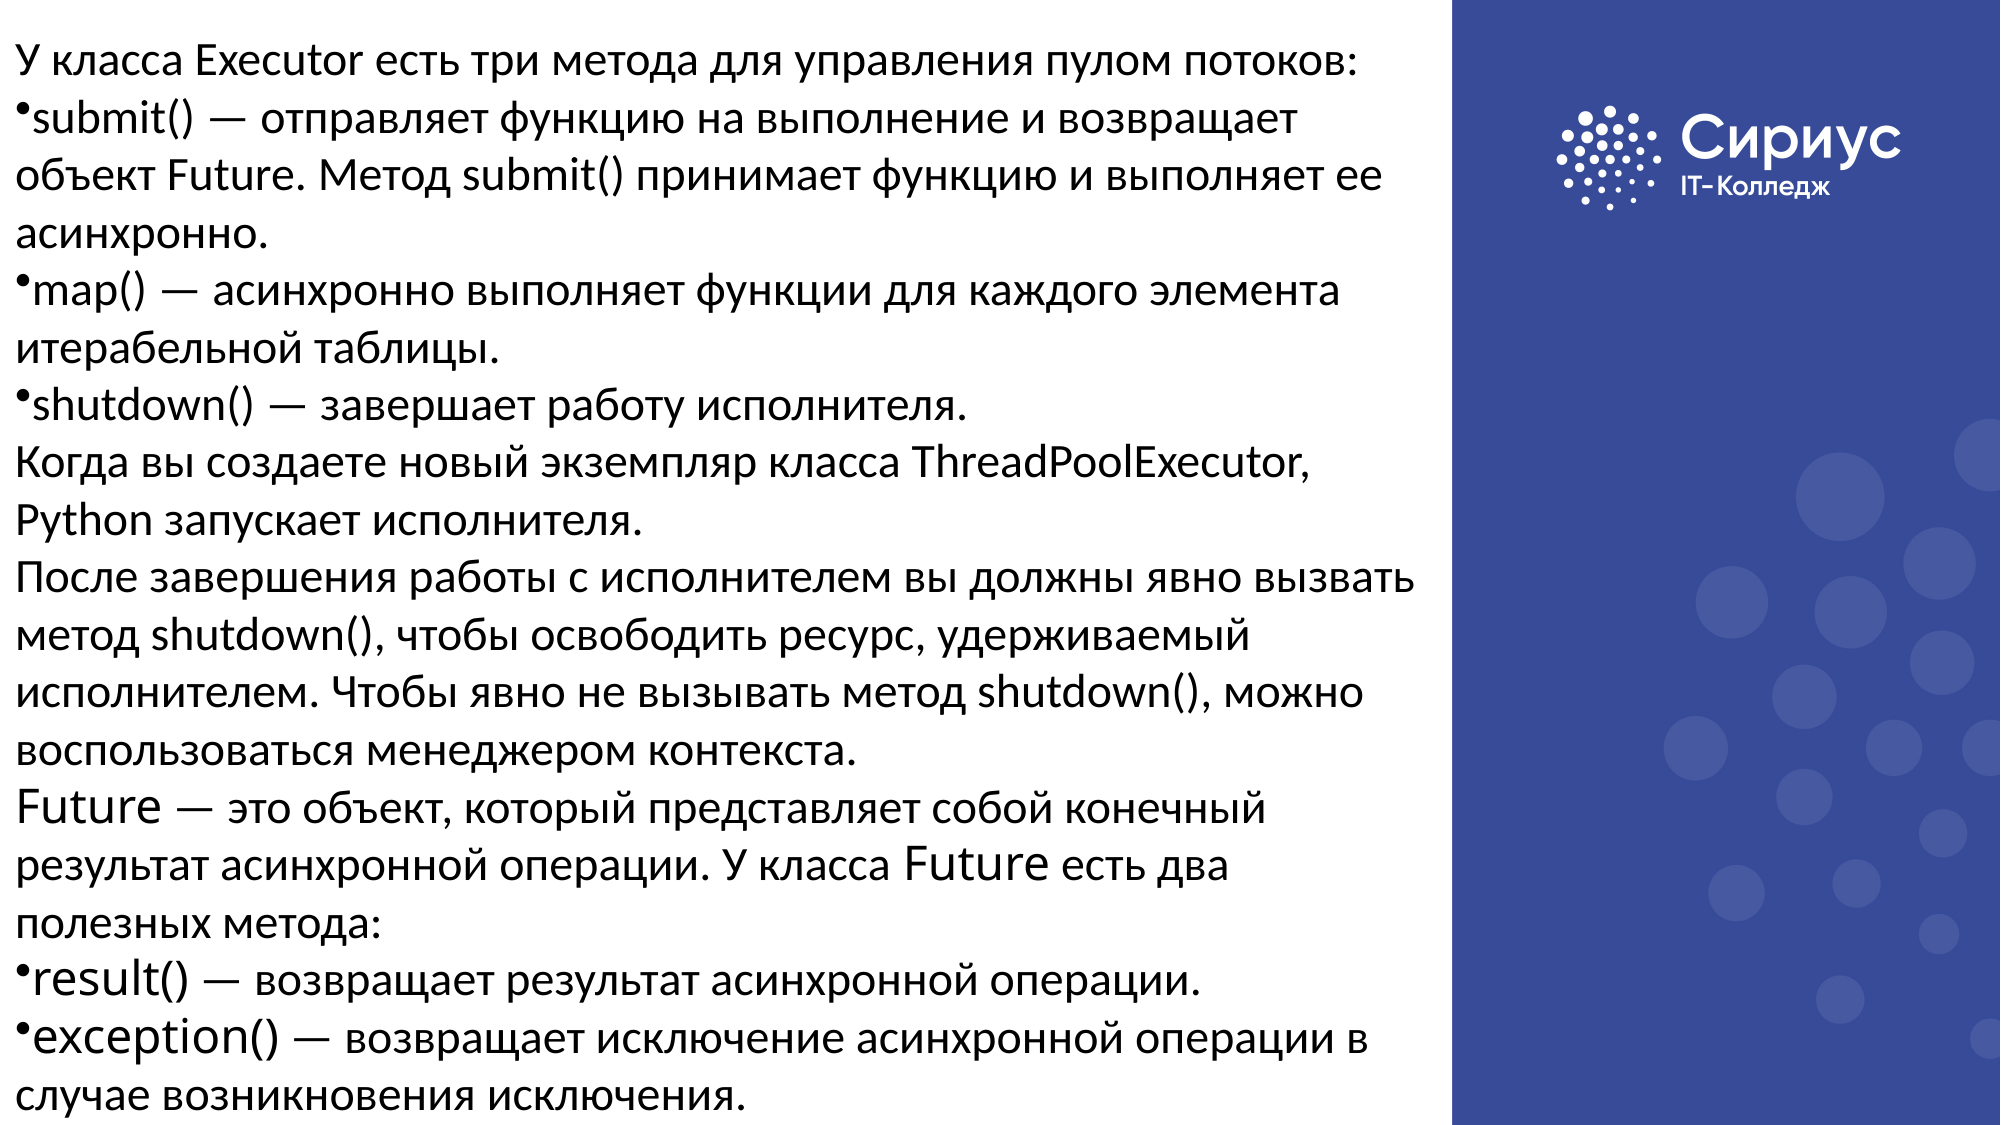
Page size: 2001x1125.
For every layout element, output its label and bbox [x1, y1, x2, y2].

list [0, 0, 2000, 1125]
